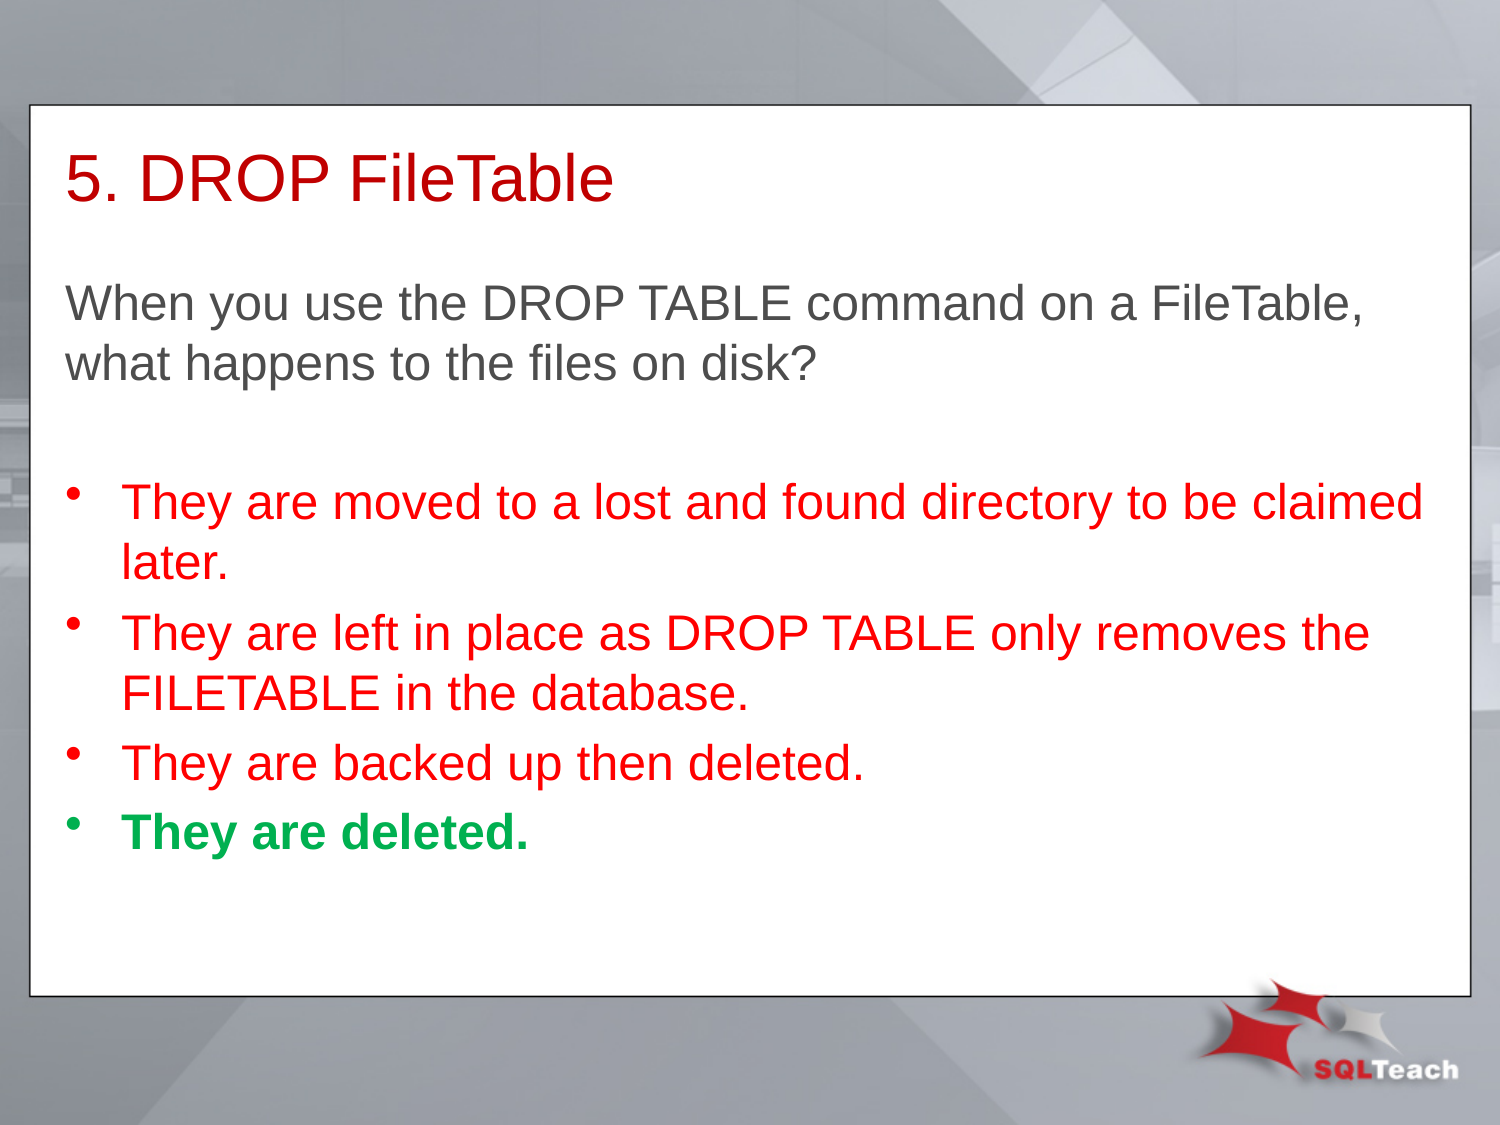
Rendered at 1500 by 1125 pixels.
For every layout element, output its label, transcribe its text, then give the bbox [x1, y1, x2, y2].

picture [0, 0, 1500, 1125]
list When you use the DROP TABLE command on a FileTable, what happens to the files on disk? They are moved to a lost and found directory to be claimed later. They are left in place as DROP TABLE only removes the FILETABLE in the database. They are backed up then deleted. They are deleted. [49, 262, 1463, 988]
title 5. DROP FileTable [49, 137, 1326, 213]
